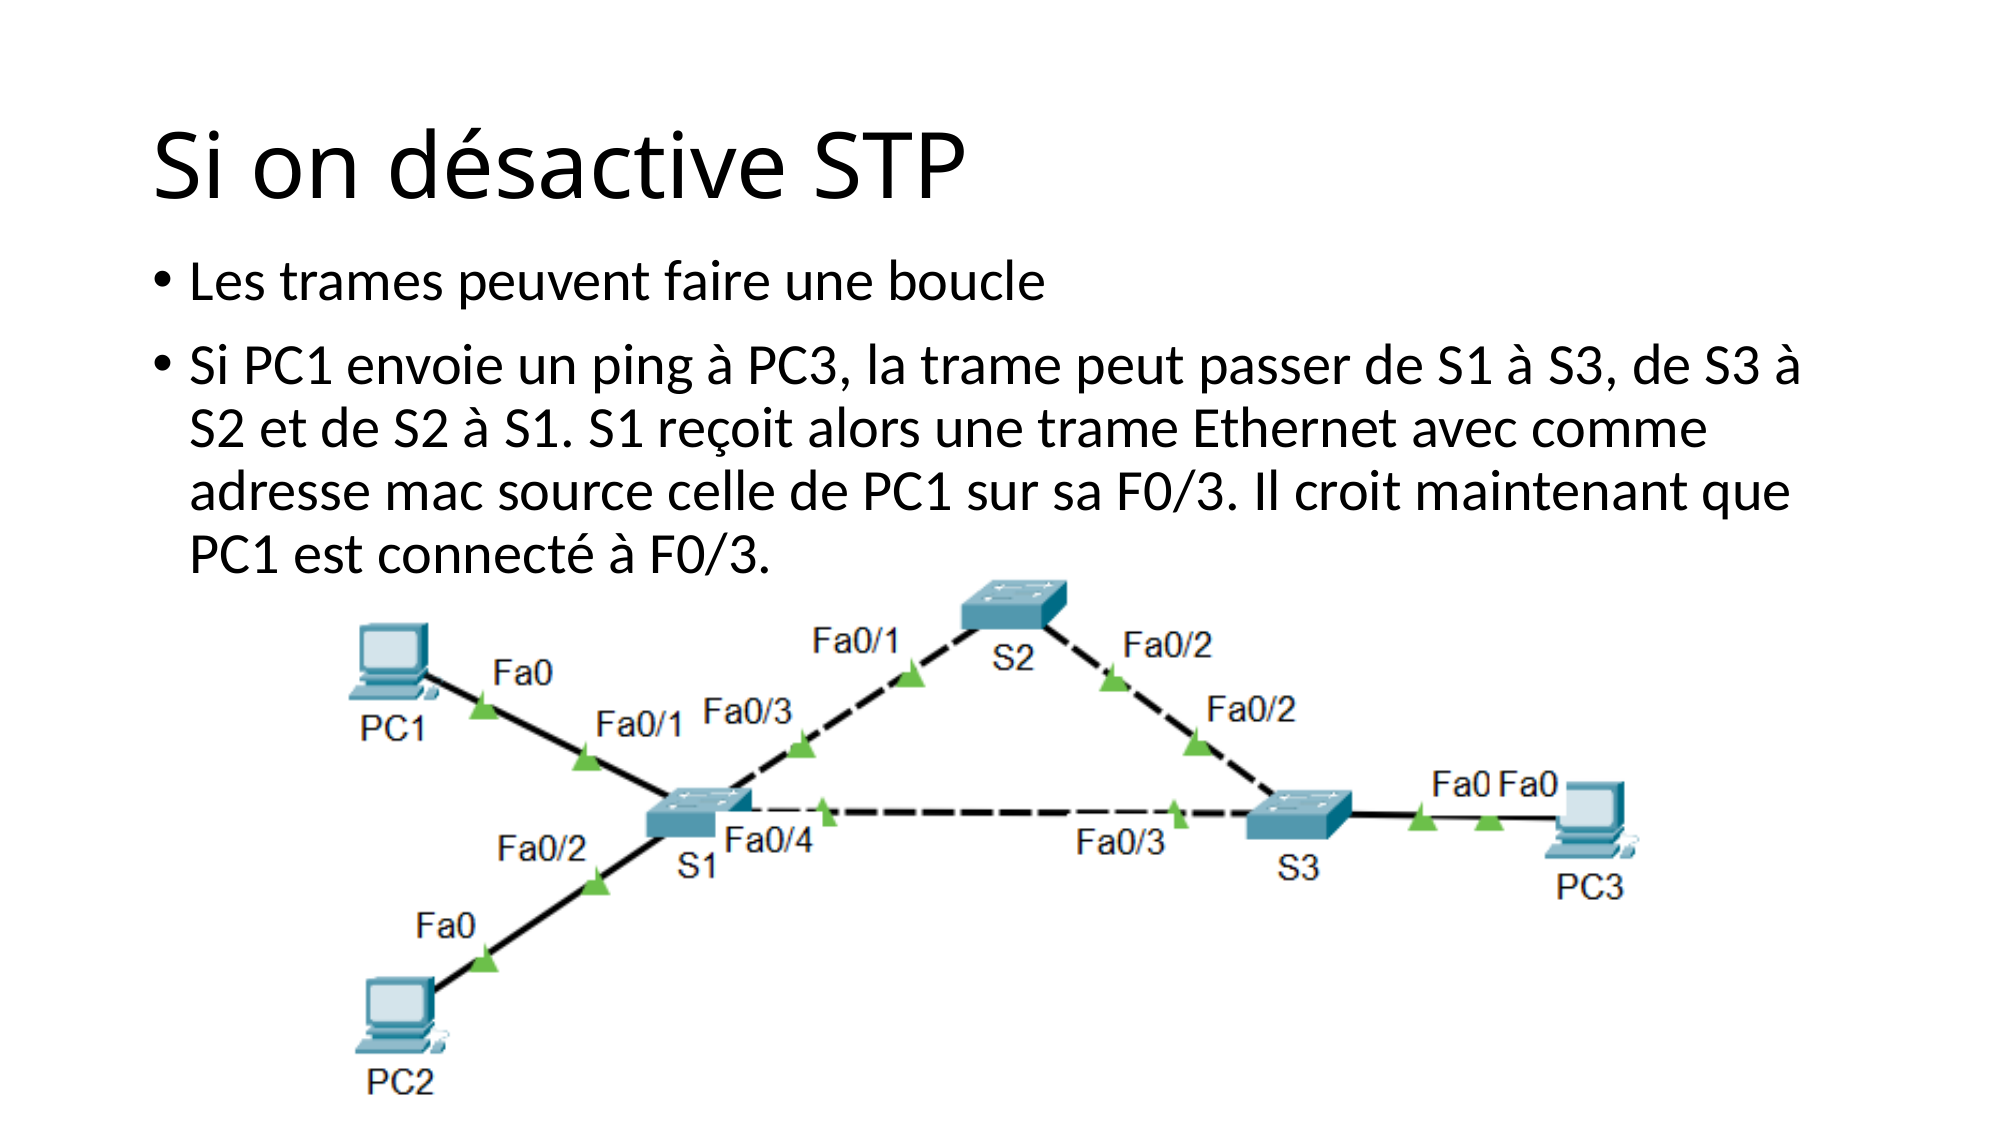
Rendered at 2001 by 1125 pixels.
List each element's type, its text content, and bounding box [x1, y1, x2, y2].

list Les trames peuvent faire une boucle Si PC1 envoie un ping à PC3, la trame peut passer de S1 à S3, de S3 à S2 et de S2 à S1. S1 reçoit alors une trame Ethernet avec comme adresse mac source celle de PC1 sur sa F0/3. Il croit maintenant que PC1 est connecté à F0/3. [137, 242, 1863, 957]
picture [313, 467, 1687, 1125]
title Si on désactive STP [137, 59, 1863, 242]
